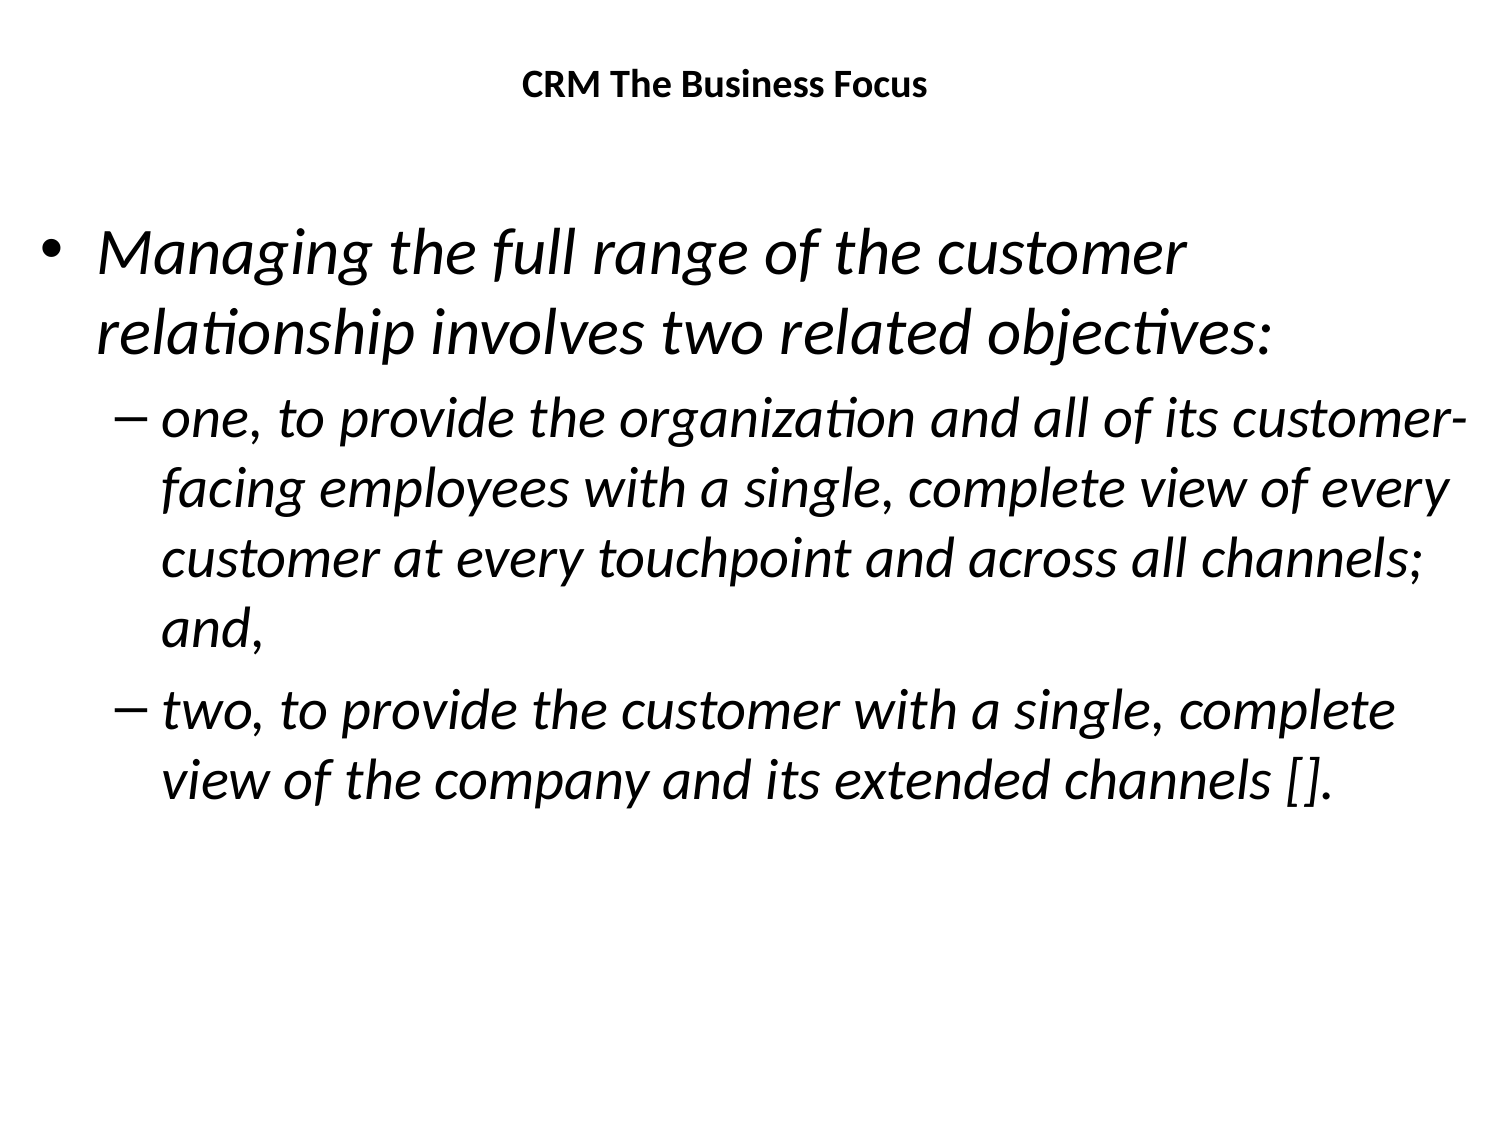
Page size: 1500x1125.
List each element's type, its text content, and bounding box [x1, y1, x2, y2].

list Managing the full range of the customer relationship involves two related objectives: one, to provide the organization and all of its customer-facing employees with a single, complete view of every customer at every touchpoint and across all channels; and, two, to provide the customer with a single, complete view of the company and its extended channels []. [24, 200, 1500, 1100]
title CRM The Business Focus [50, 0, 1400, 163]
